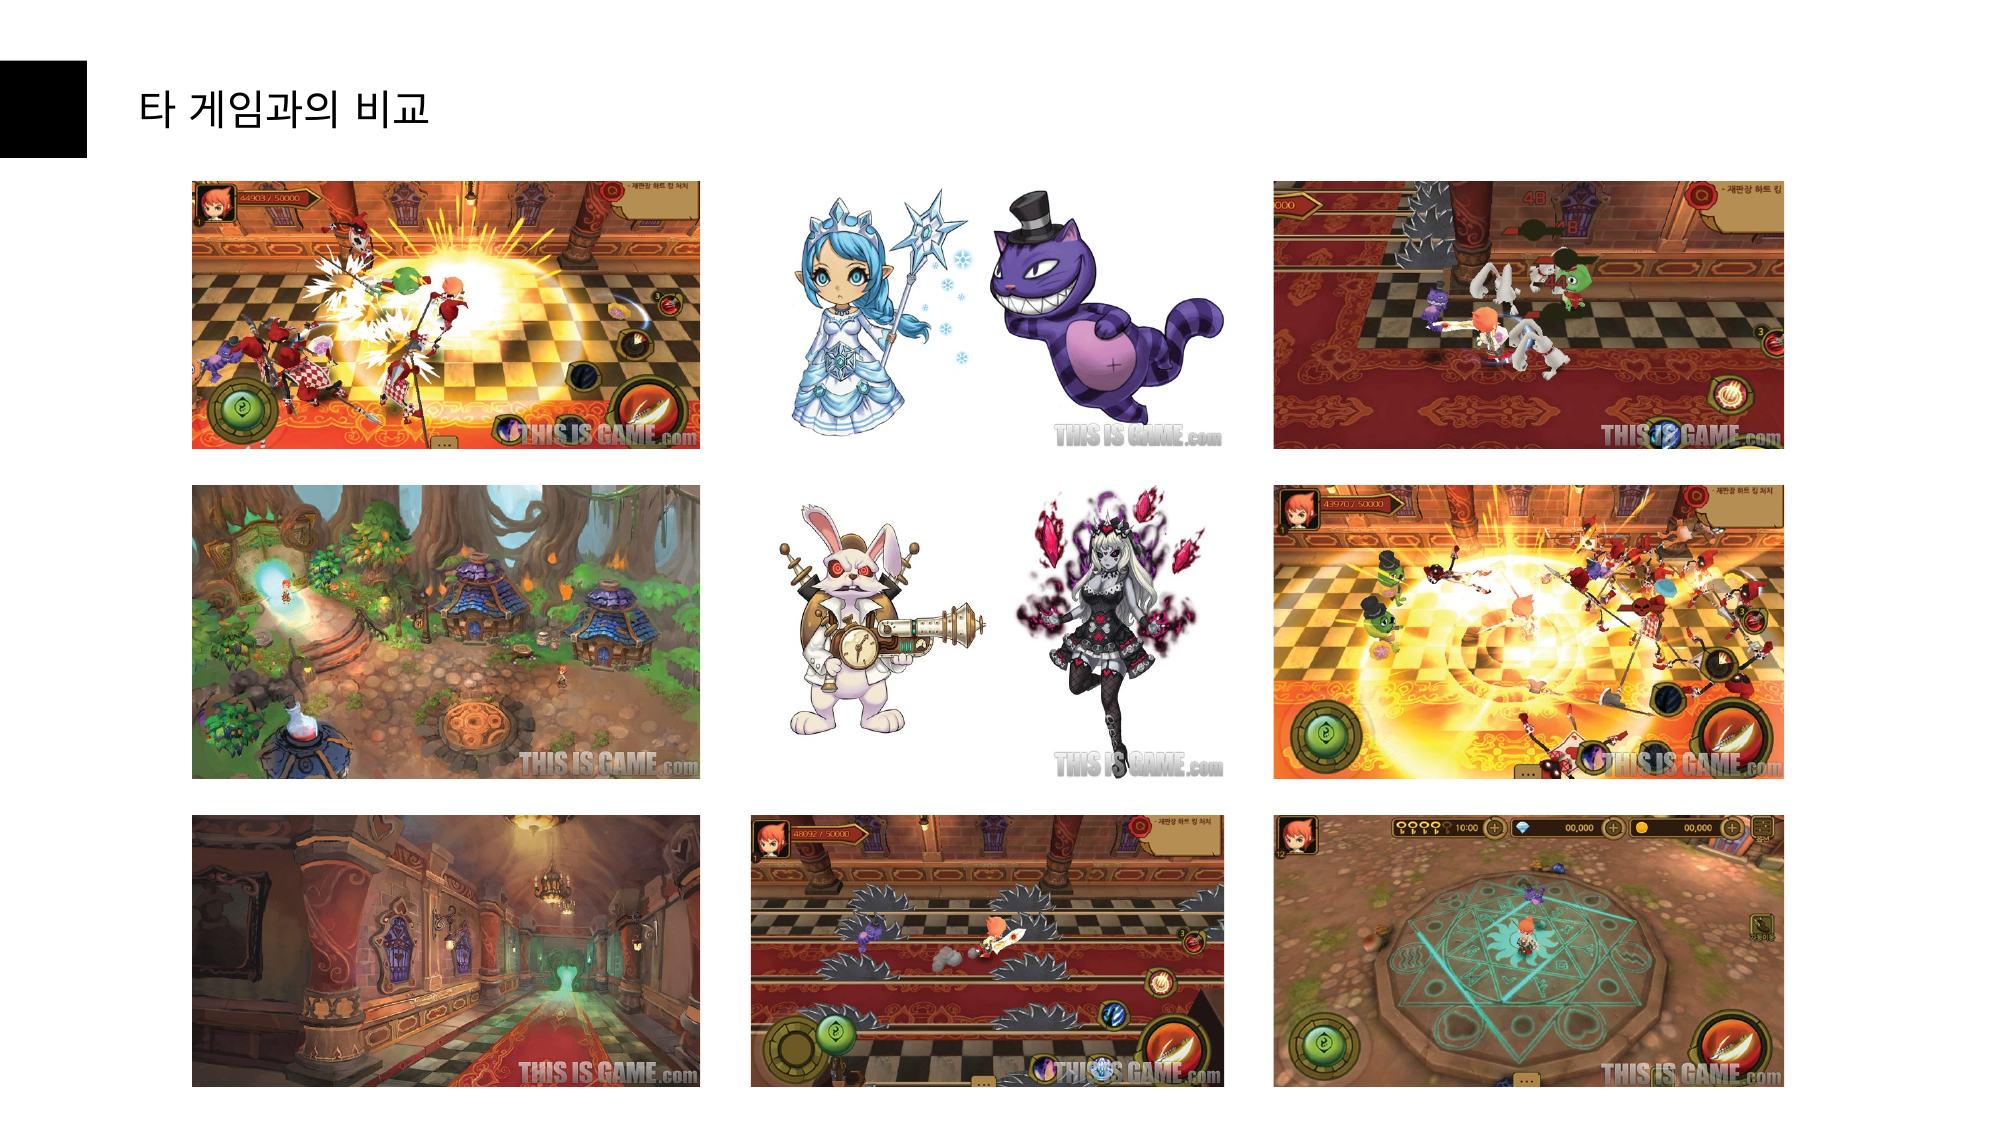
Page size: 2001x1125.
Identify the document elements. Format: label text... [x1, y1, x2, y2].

text_box [1273, 181, 1785, 449]
text_box [1273, 485, 1785, 779]
text_box [192, 485, 701, 779]
text_box [0, 59, 88, 159]
text_box [192, 181, 701, 449]
text_box [1273, 815, 1785, 1088]
text_box [750, 815, 1225, 1088]
text_box [750, 181, 1225, 449]
text_box 타 게임과의 비교 [123, 76, 850, 142]
text_box [192, 815, 701, 1088]
text_box [750, 485, 1225, 779]
